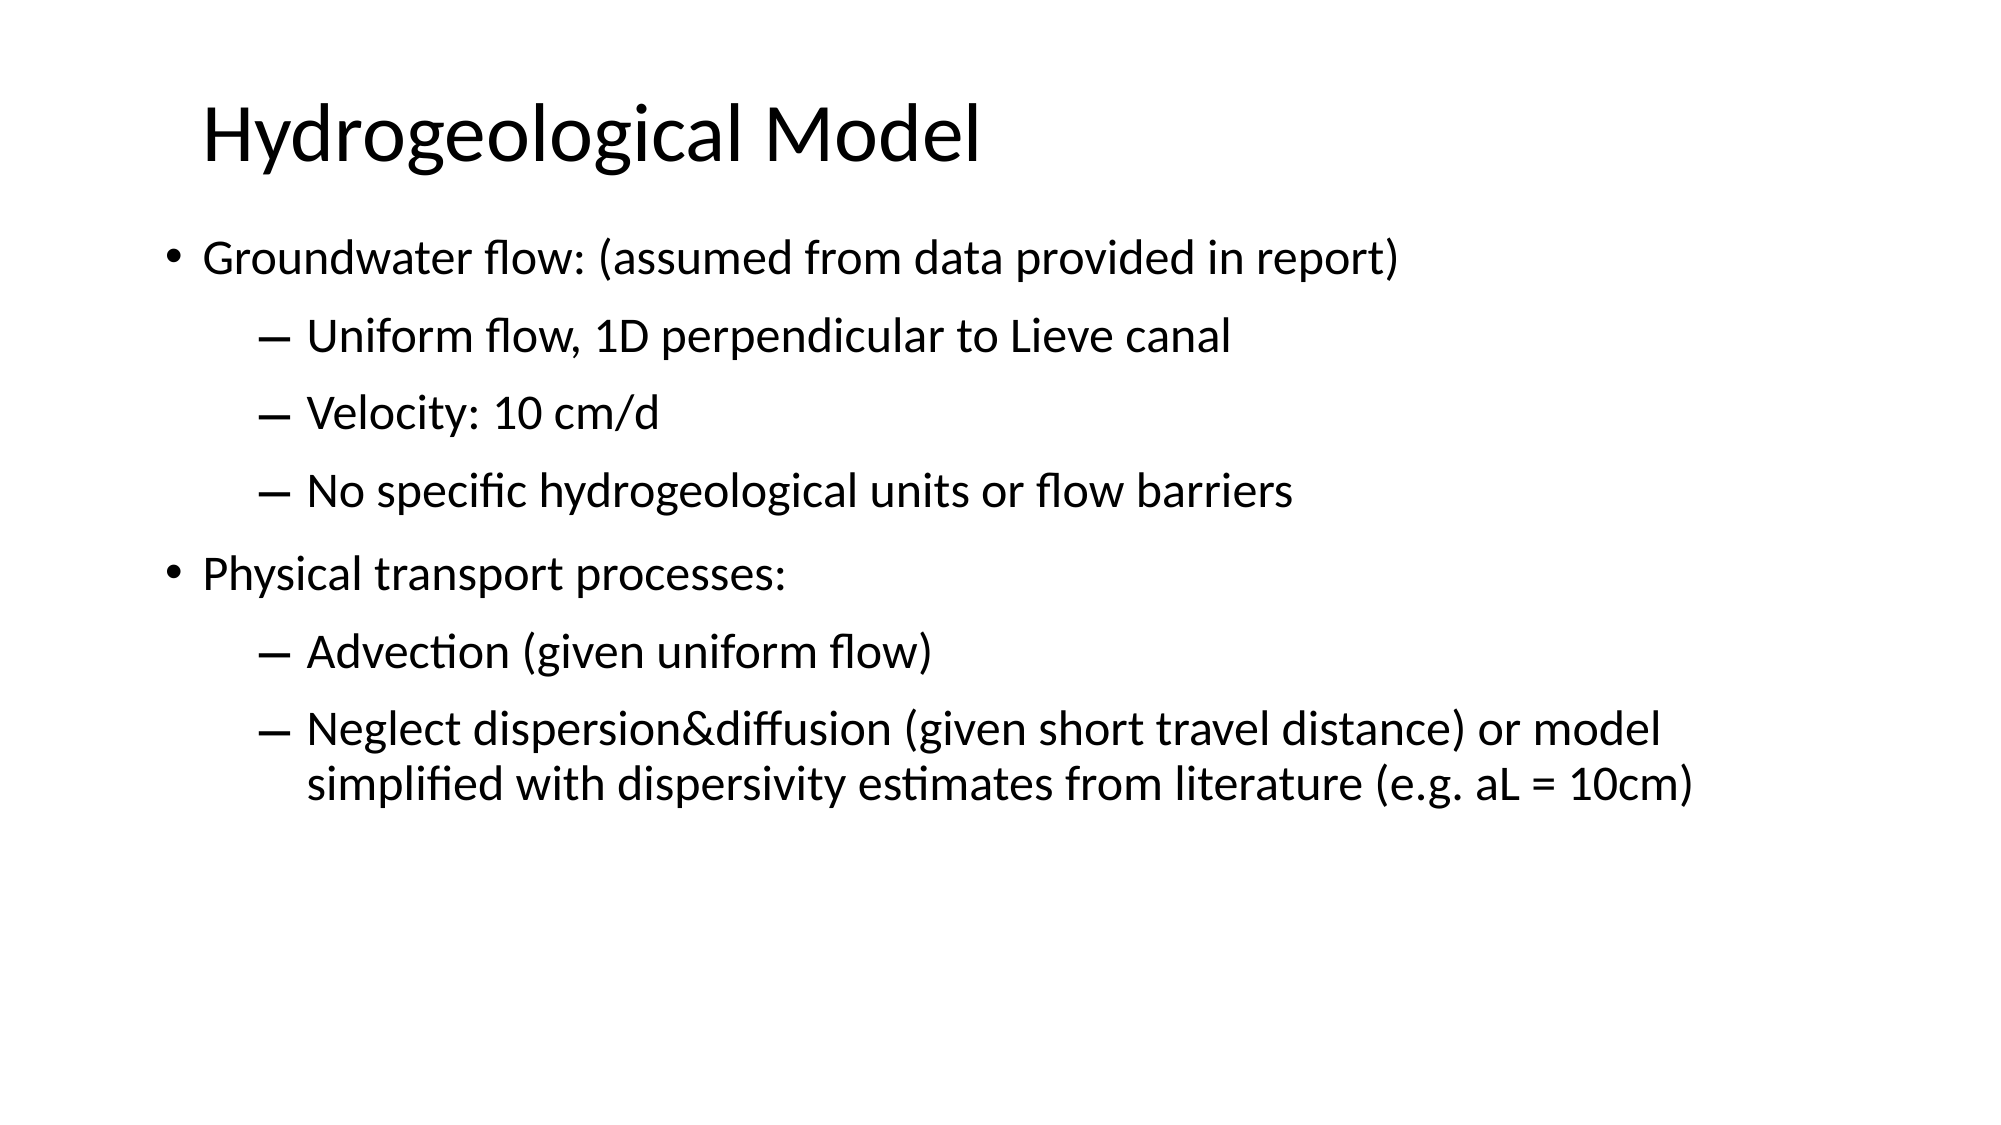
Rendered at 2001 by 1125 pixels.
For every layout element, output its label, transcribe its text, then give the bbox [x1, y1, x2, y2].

list Groundwater flow: (assumed from data provided in report) Uniform flow, 1D perpendicular to Lieve canal Velocity: 10 cm/d No specific hydrogeological units or flow barriers Physical transport processes: Advection (given uniform flow) Neglect dispersion&diffusion (given short travel distance) or model simplified with dispersivity estimates from literature (e.g. aL = 10cm) [150, 223, 1875, 938]
title Hydrogeological Model [187, 26, 1913, 244]
